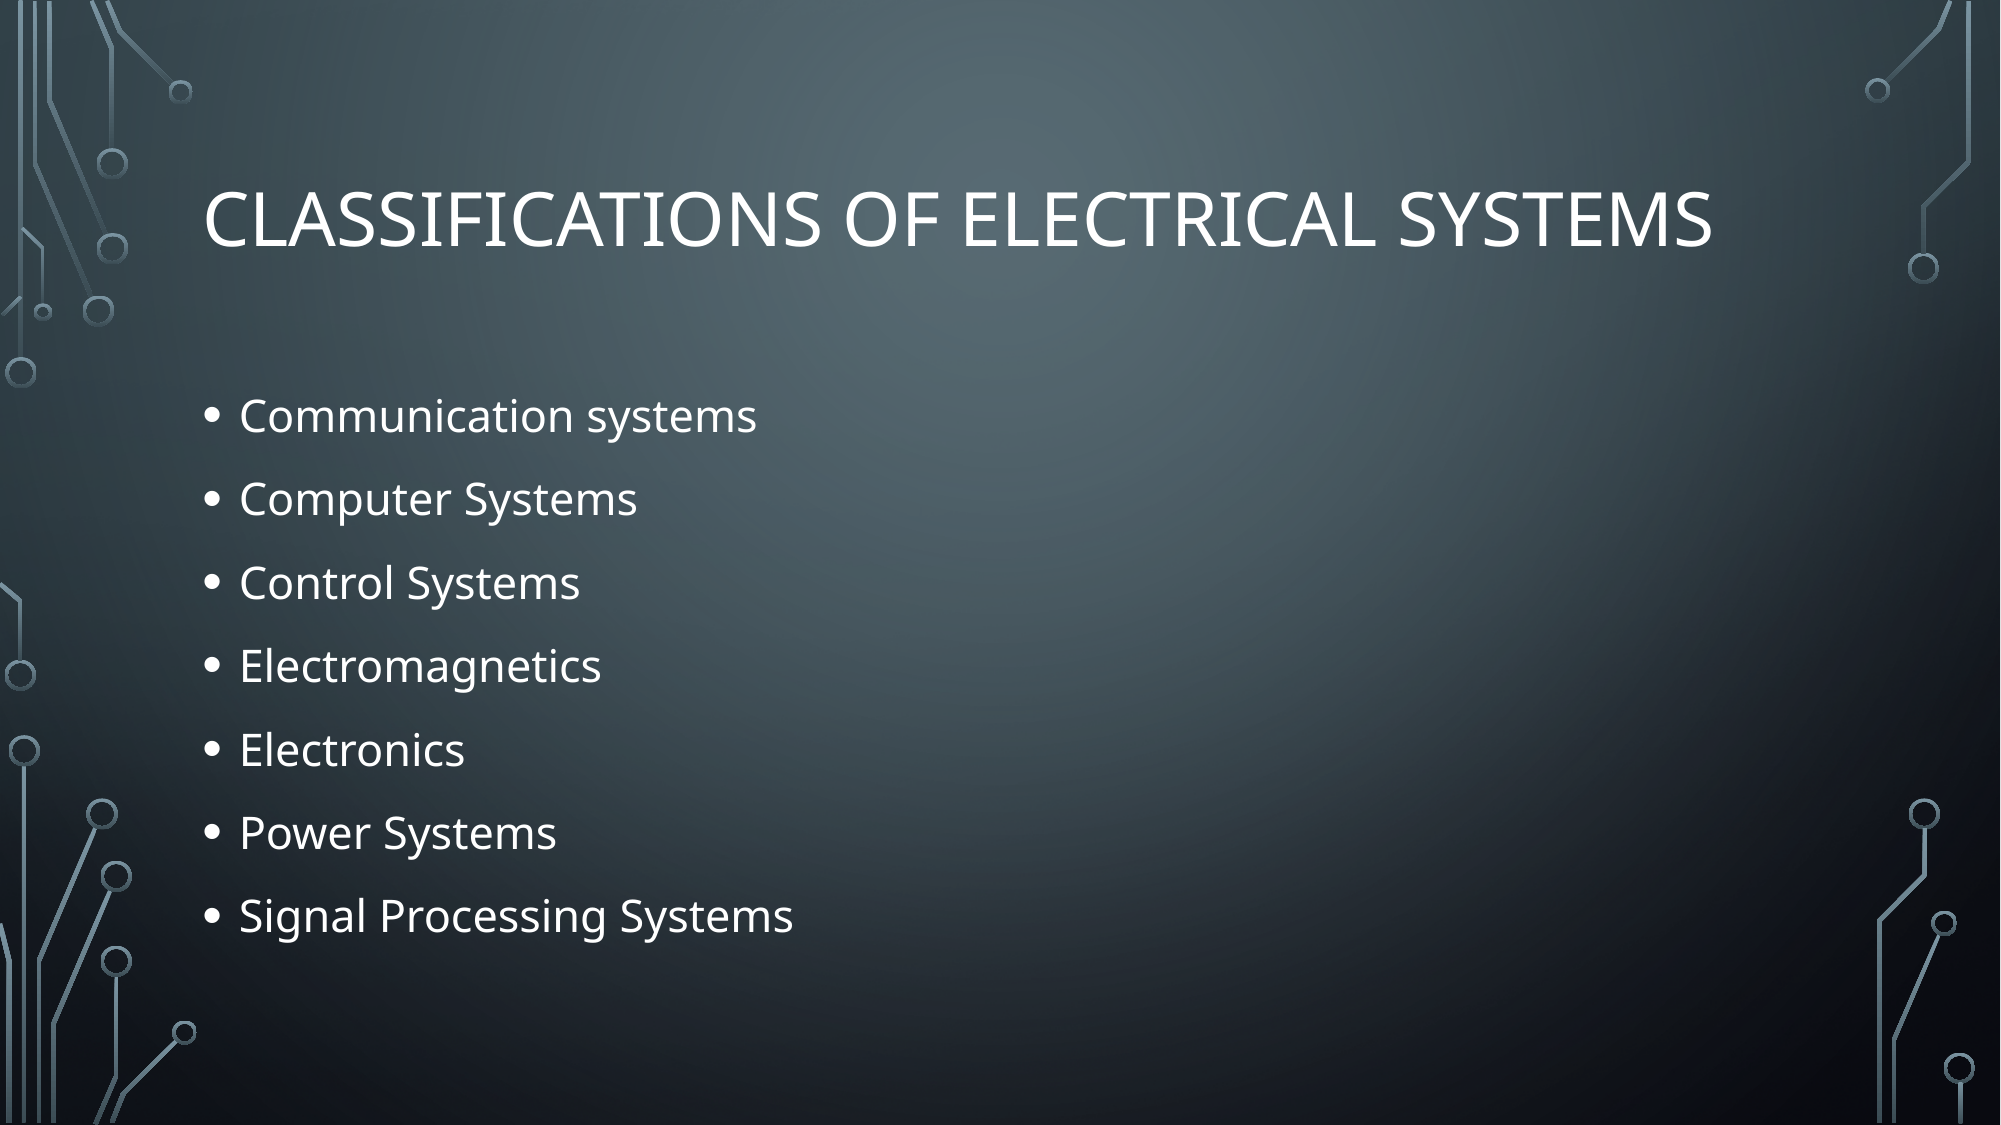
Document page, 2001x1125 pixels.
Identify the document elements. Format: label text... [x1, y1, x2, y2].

list Communication systems Computer Systems Control Systems Electromagnetics Electronics Power Systems Signal Processing Systems [187, 369, 1813, 950]
title Classifications of electrical systems [187, 101, 1813, 344]
